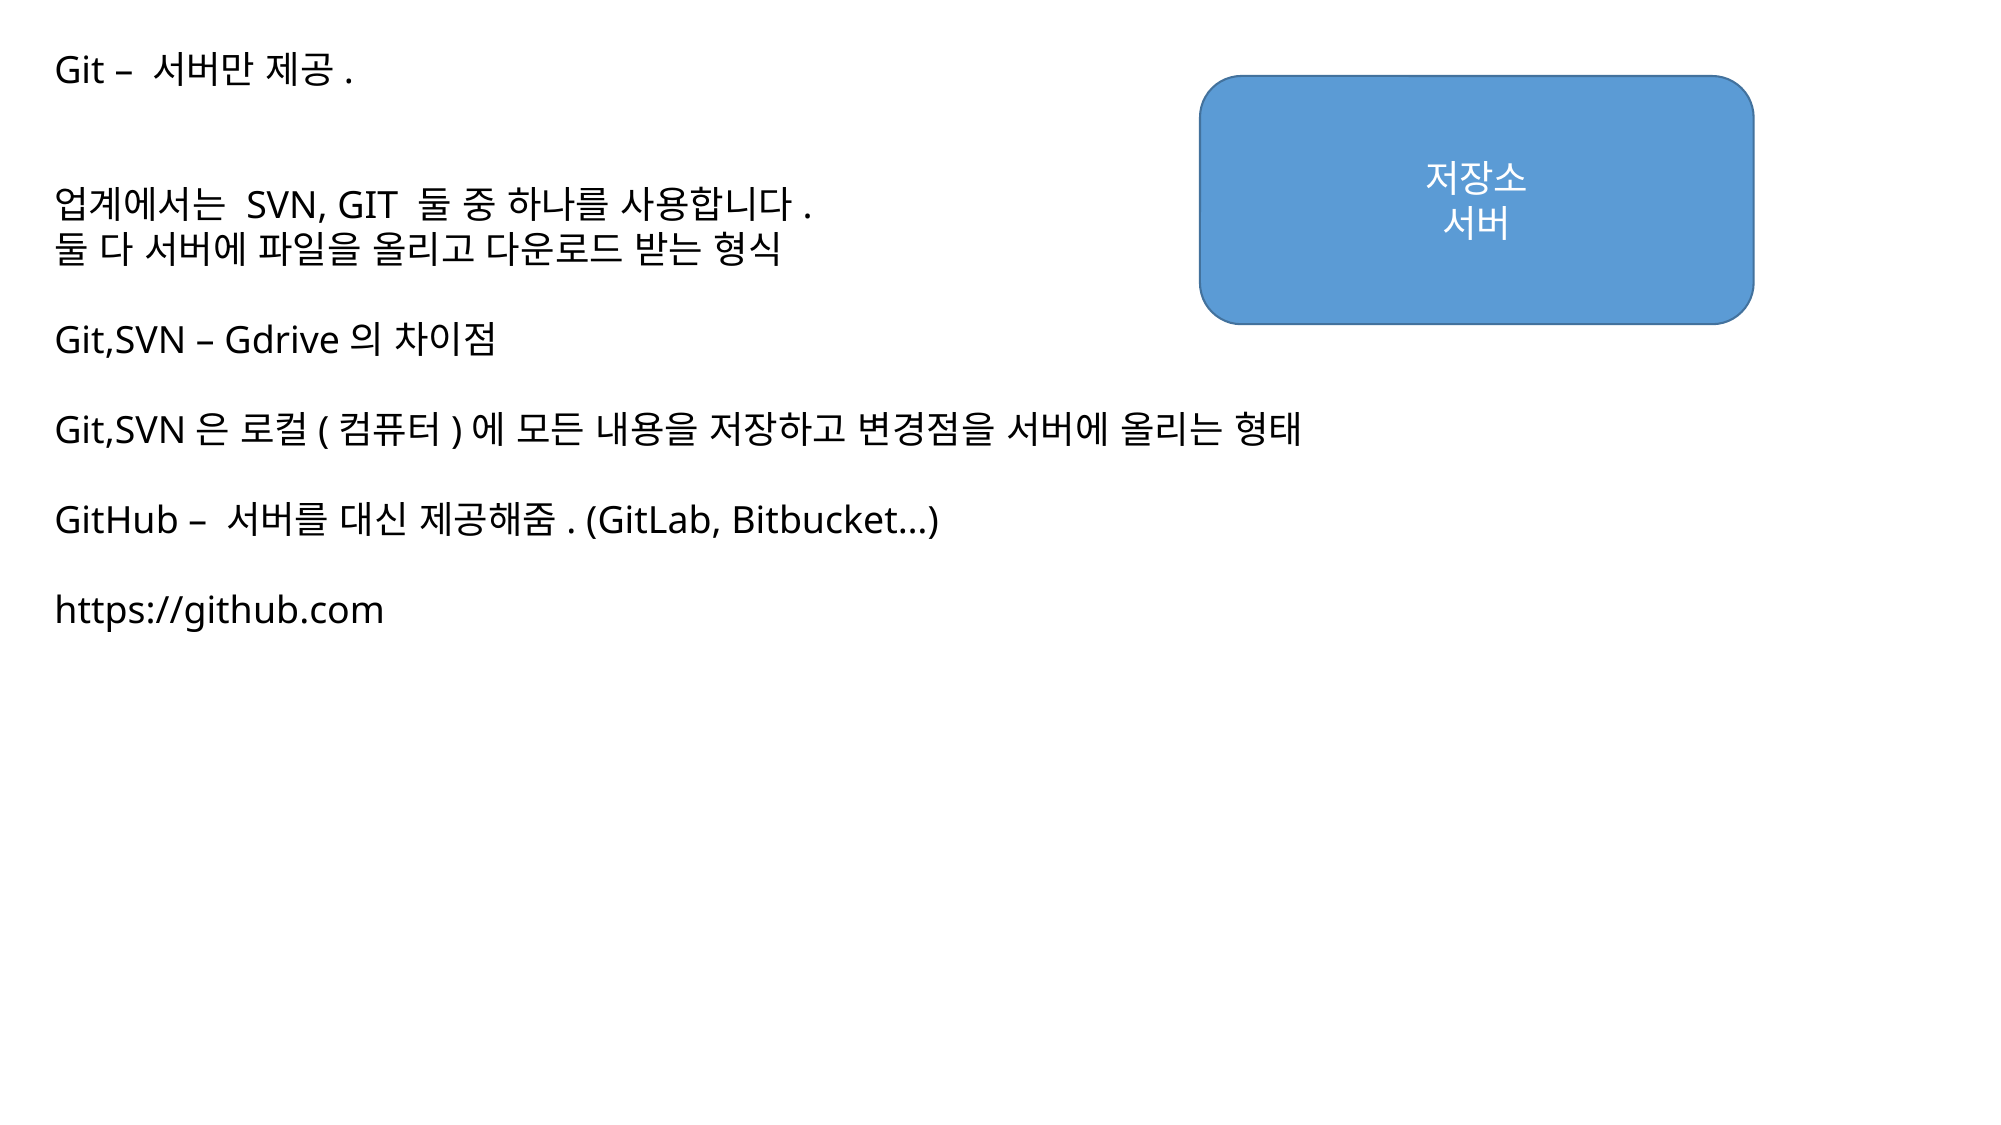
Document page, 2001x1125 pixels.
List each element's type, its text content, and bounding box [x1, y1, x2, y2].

text_box Git – 서버만 제공. 업계에서는 SVN, GIT 둘 중 하나를 사용합니다. 둘 다 서버에 파일을 올리고 다운로드 받는 형식 Git,SVN – Gdrive의 차이점 Git,SVN은 로컬(컴퓨터)에 모든 내용을 저장하고 변경점을 서버에 올리는 형태 GitHub – 서버를 대신 제공해줌. (GitLab, Bitbucket…) https://github.com [39, 38, 1890, 638]
text_box 저장소 서버 [1198, 74, 1755, 326]
